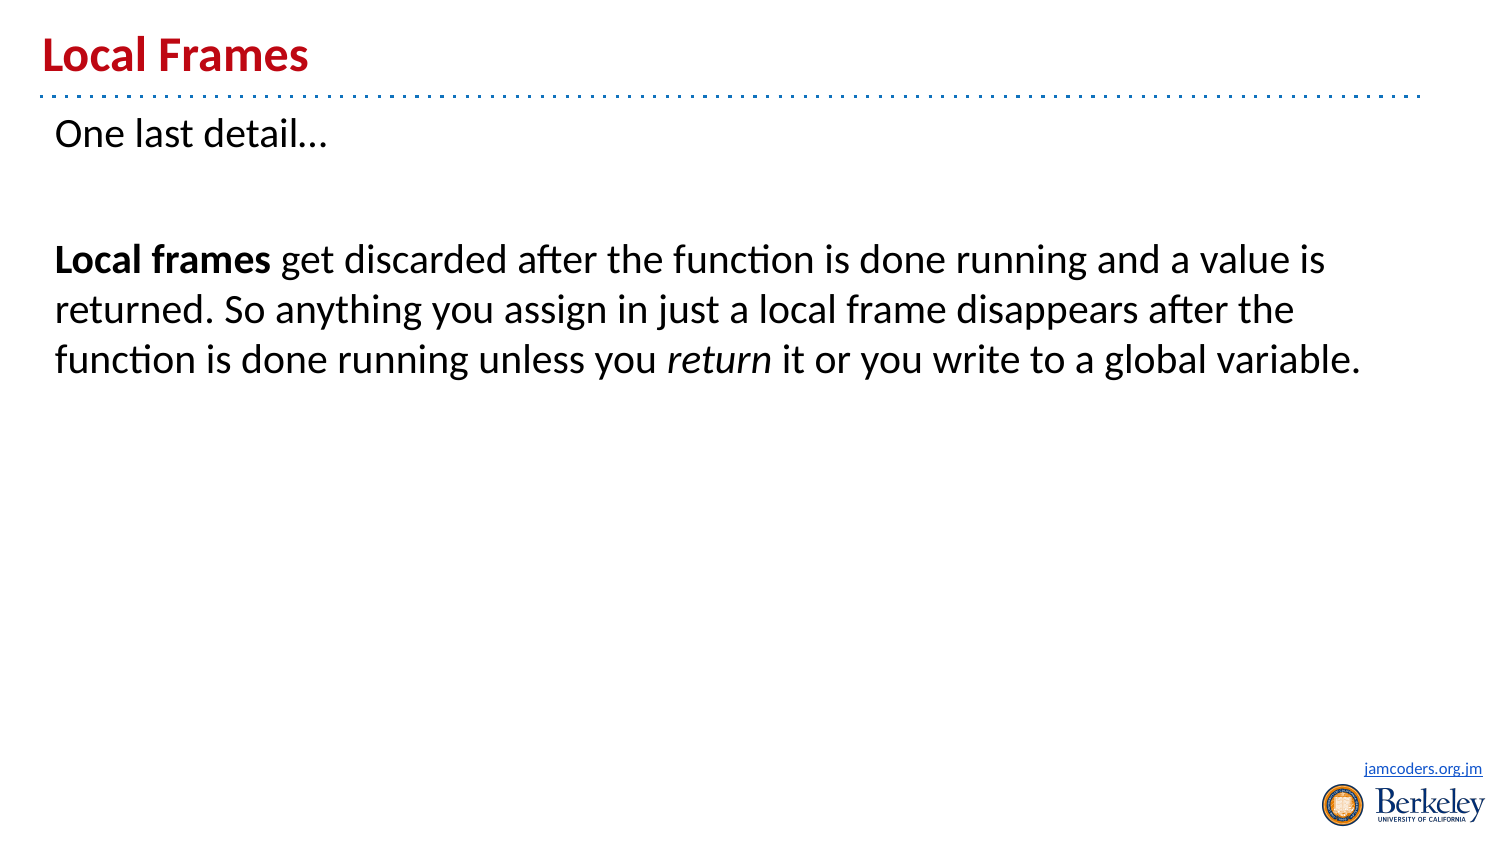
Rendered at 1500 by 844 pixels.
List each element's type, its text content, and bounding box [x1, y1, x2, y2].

picture [1321, 782, 1486, 827]
title Local Frames [27, 15, 1378, 97]
list One last detail… Local frames get discarded after the function is done running and a value is returned. So anything you assign in just a local frame disappears after the function is done running unless you return it or you write to a global variable. [39, 91, 1425, 773]
